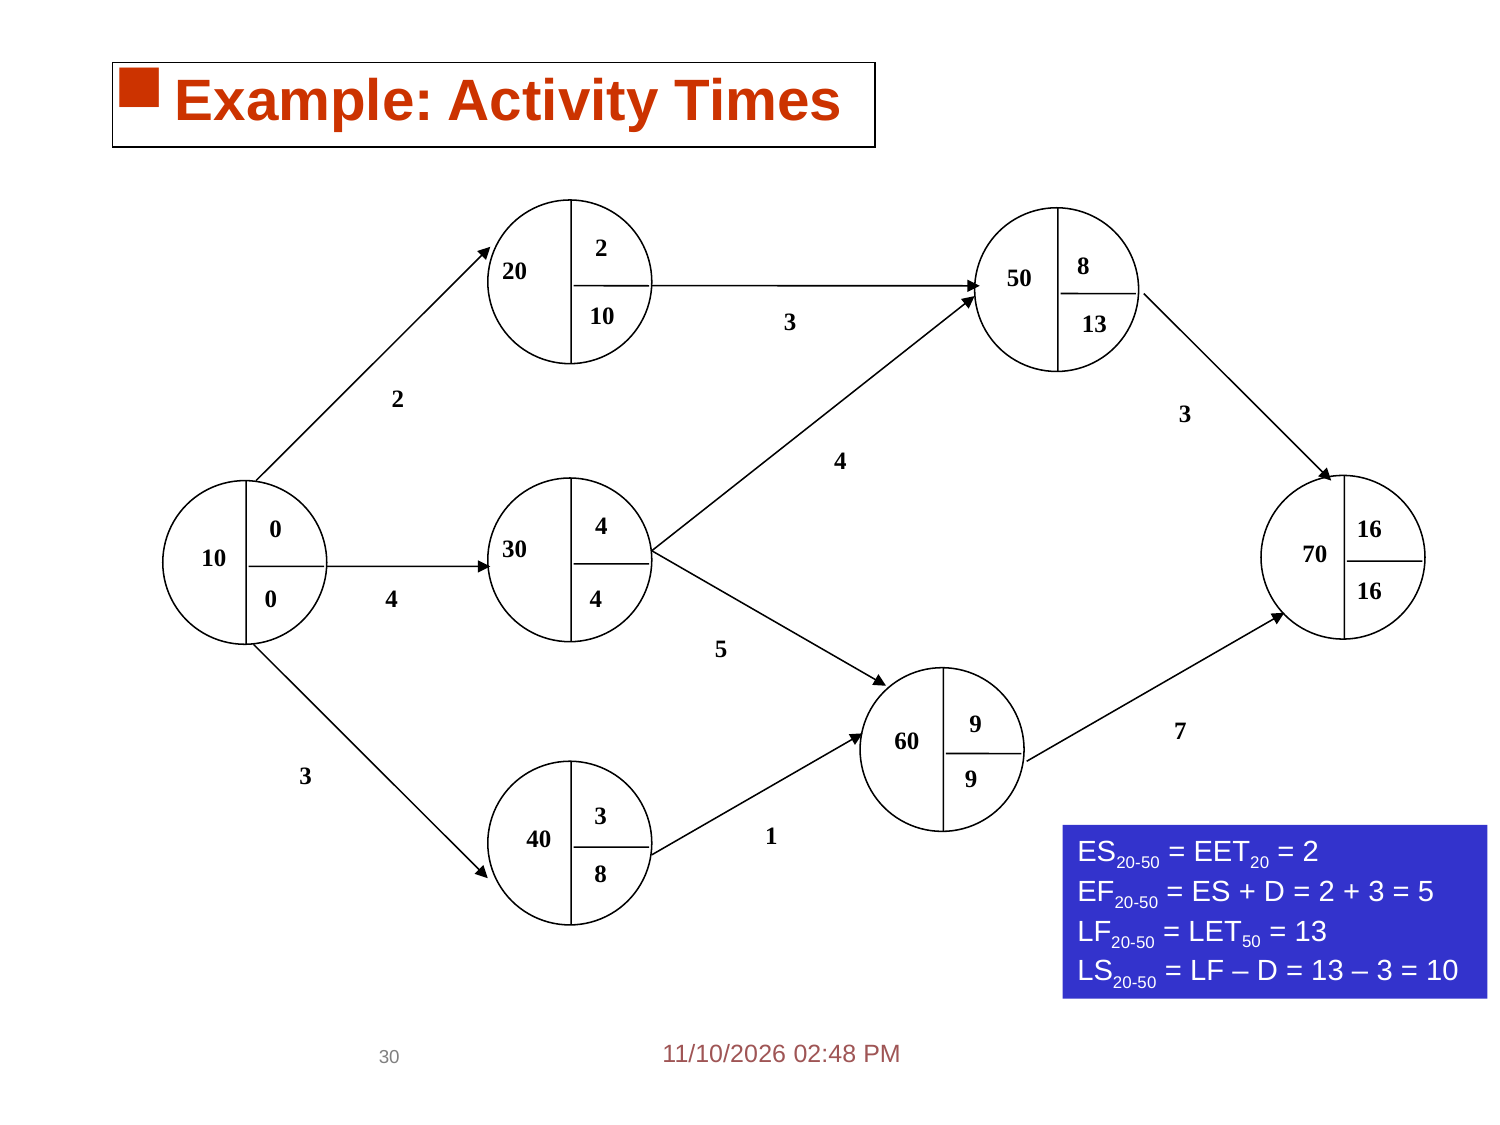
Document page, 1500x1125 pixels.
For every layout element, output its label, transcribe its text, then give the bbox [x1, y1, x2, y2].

text_box Example: Activity Times [112, 62, 875, 148]
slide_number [662, 1037, 914, 1076]
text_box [162, 199, 1426, 926]
text_box ES20-50 = EET20 = 2 EF20-50 = ES + D = 2 + 3 = 5 LF20-50 = LET50 = 13 LS20-50 = LF – D = 13 – 3 = 10 [1062, 824, 1488, 999]
slide_number 30 [359, 1044, 419, 1097]
